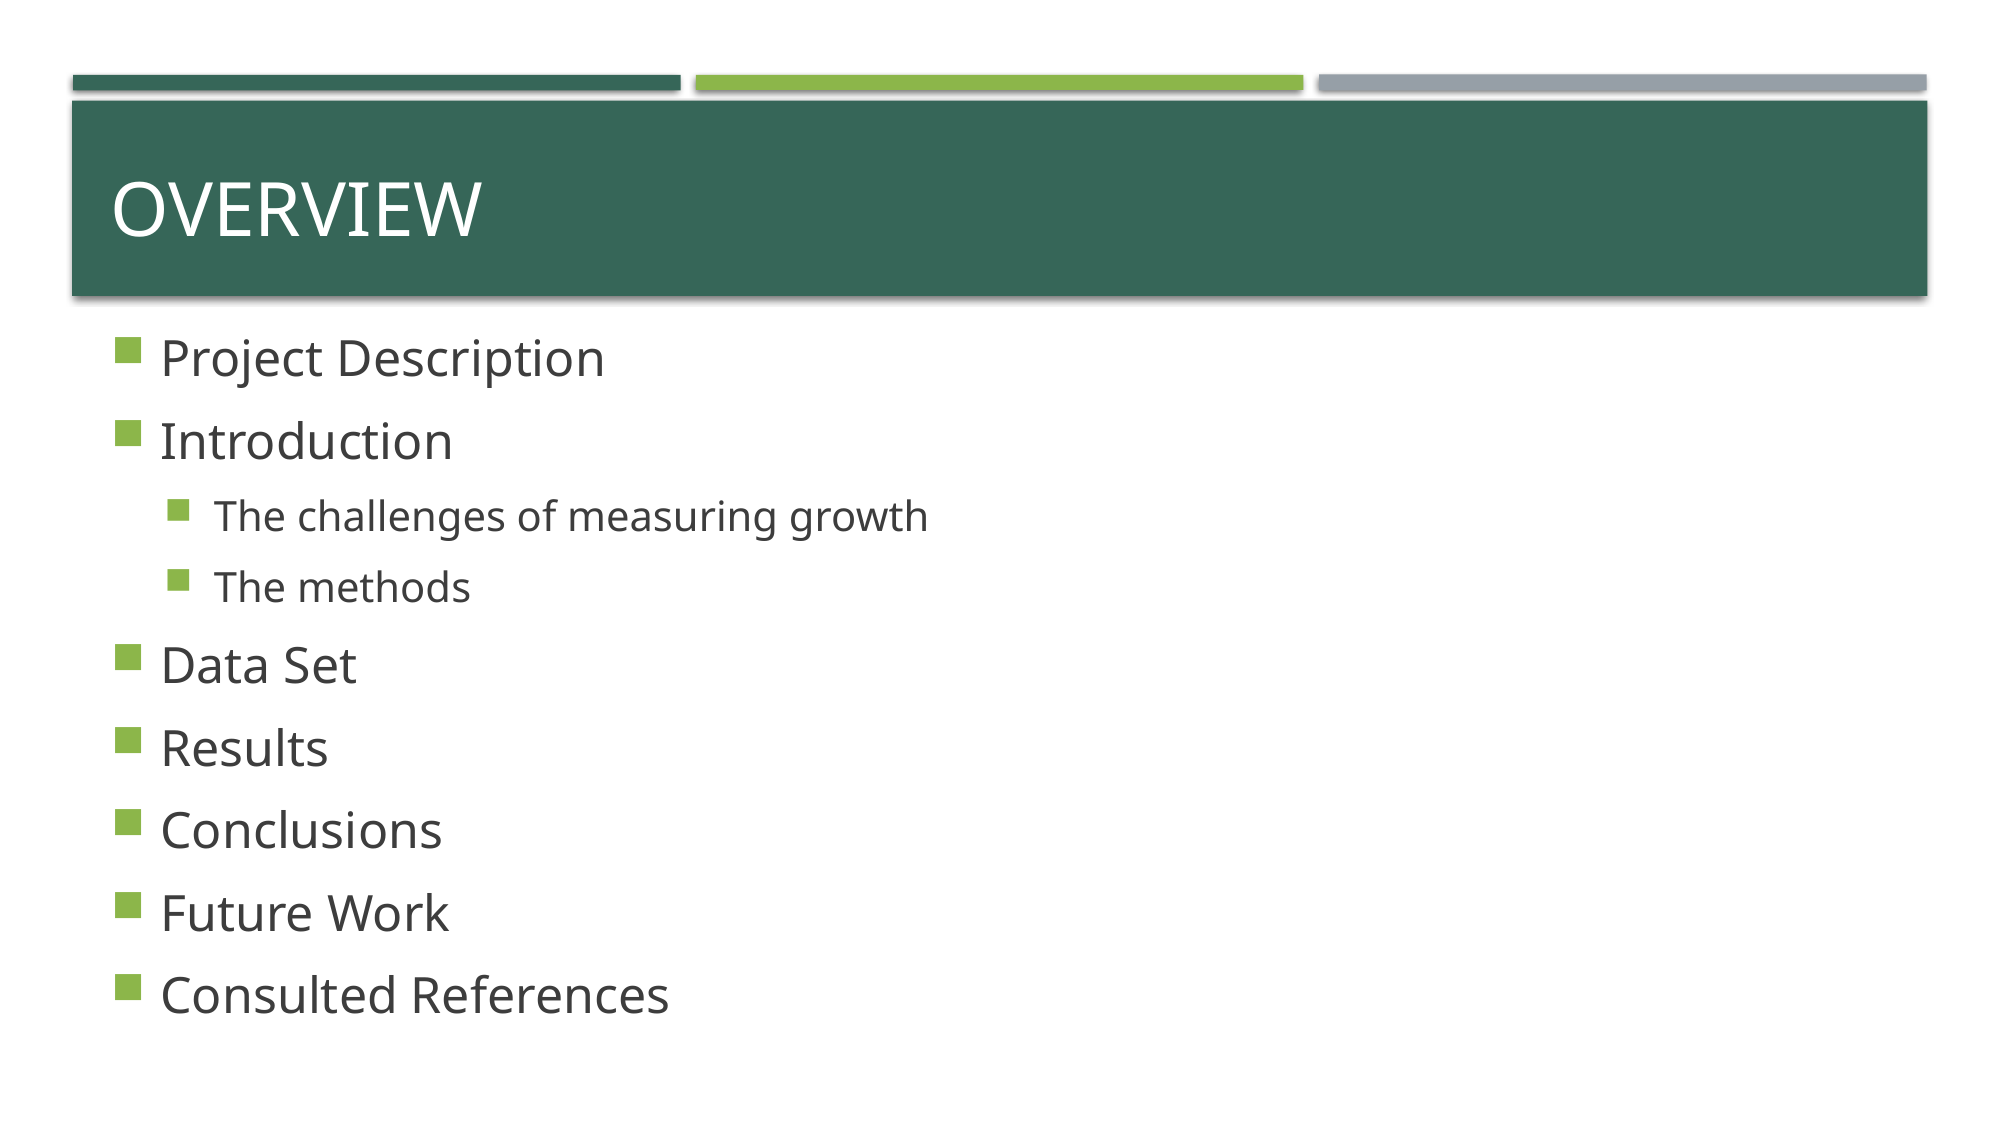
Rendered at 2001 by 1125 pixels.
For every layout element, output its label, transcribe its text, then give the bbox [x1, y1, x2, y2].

list Project Description Introduction The challenges of measuring growth The methods Data Set Results Conclusions Future Work Consulted References [95, 373, 1905, 977]
title OVERVIEW [95, 92, 1905, 259]
